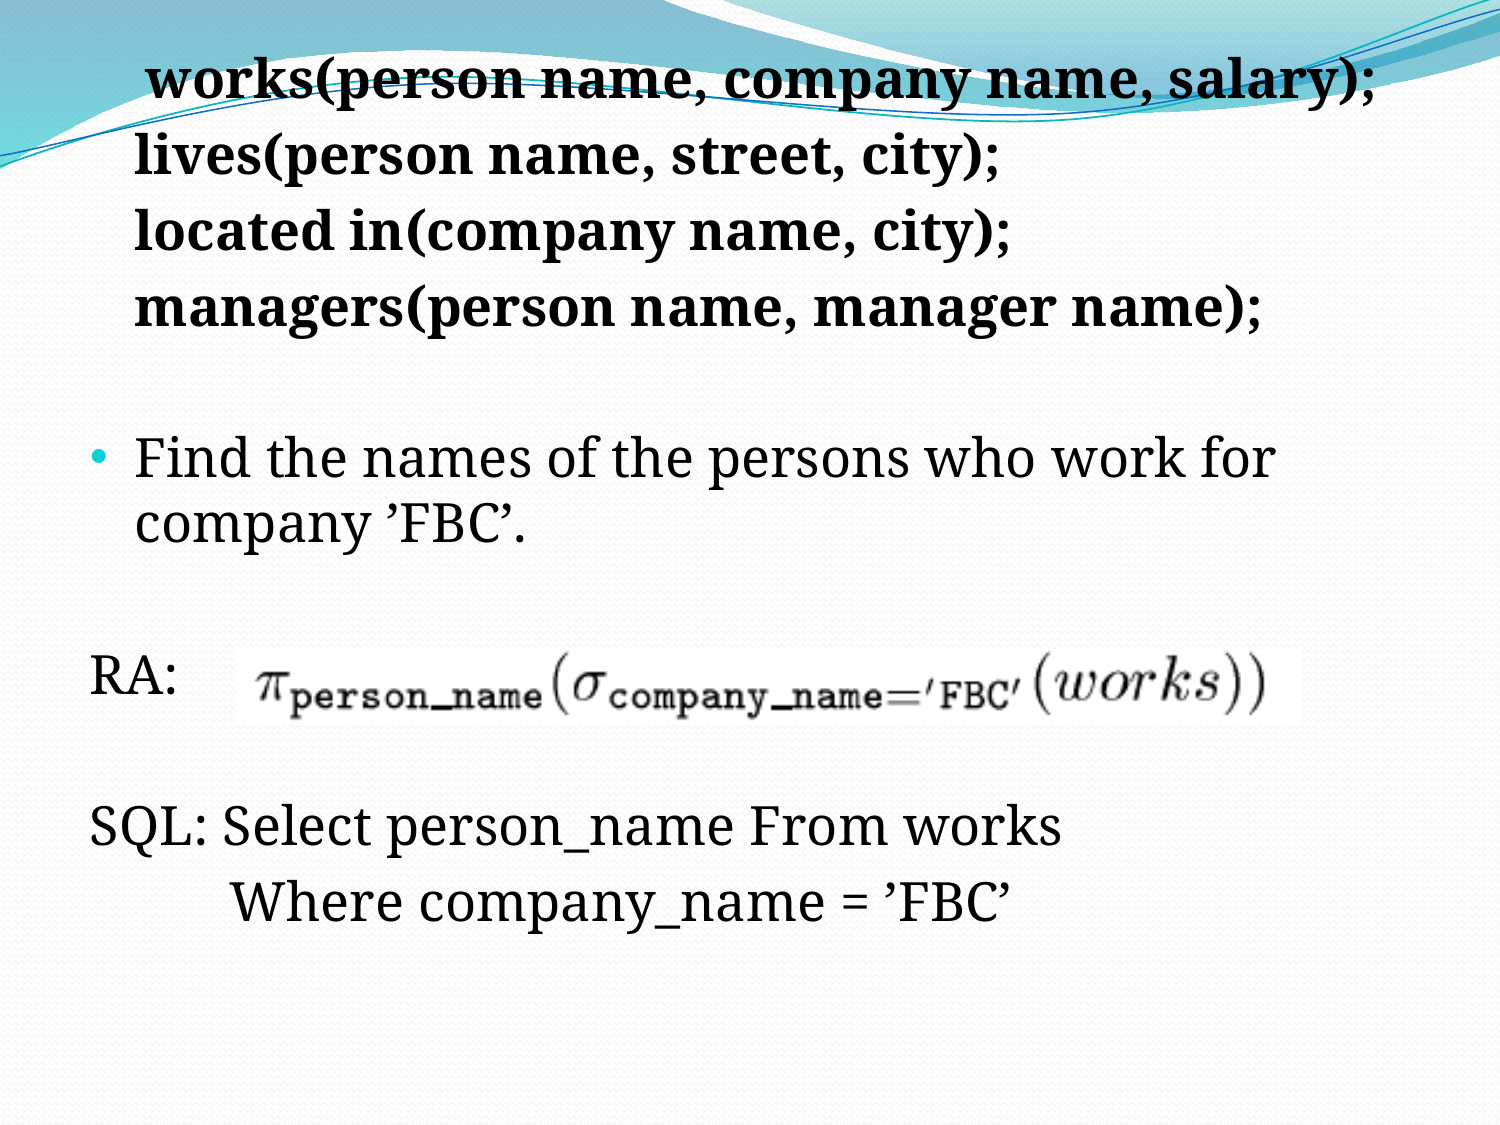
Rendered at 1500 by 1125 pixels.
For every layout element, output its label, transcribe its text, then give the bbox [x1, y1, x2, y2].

list works(person name, company name, salary); lives(person name, street, city); located in(company name, city); managers(person name, manager name); Find the names of the persons who work for company ’FBC’. RA: SQL: Select person_name From works Where company_name = ’FBC’ [75, 37, 1425, 1038]
picture [237, 649, 1302, 726]
